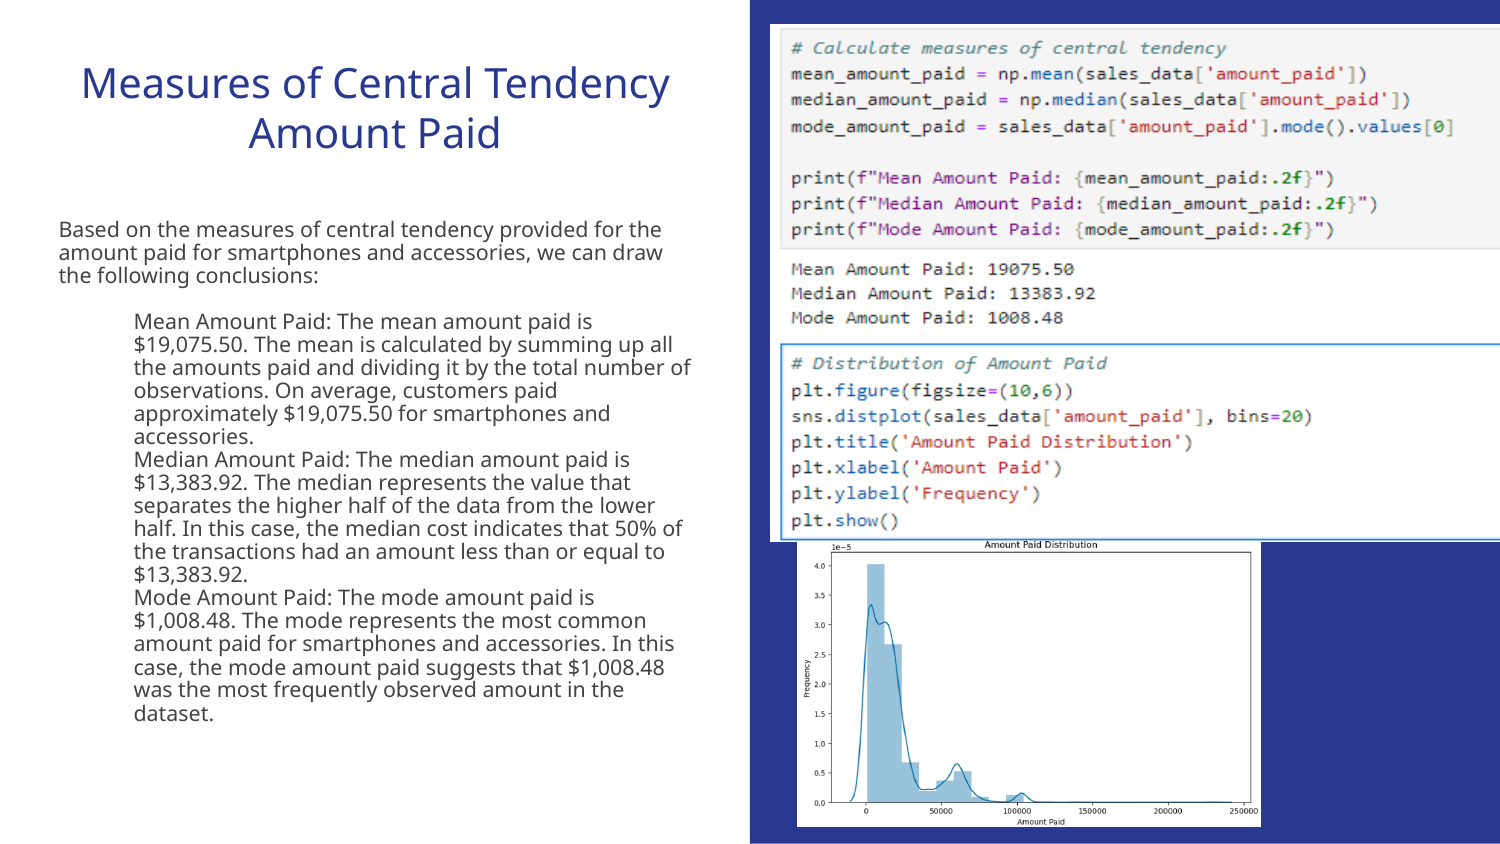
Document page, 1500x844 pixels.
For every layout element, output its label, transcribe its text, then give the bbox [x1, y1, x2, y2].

picture [769, 24, 1500, 827]
title Measures of Central Tendency Amount Paid [43, 59, 708, 172]
subtitle Based on the measures of central tendency provided for the amount paid for smartphones and accessories, we can draw the following conclusions: Mean Amount Paid: The mean amount paid is $19,075.50. The mean is calculated by summing up all the amounts paid and dividing it by the total number of observations. On average, customers paid approximately $19,075.50 for smartphones and accessories. Median Amount Paid: The median amount paid is $13,383.92. The median represents the value that separates the higher half of the data from the lower half. In this case, the median cost indicates that 50% of the transactions had an amount less than or equal to $13,383.92. Mode Amount Paid: The mode amount paid is $1,008.48. The mode represents the most common amount paid for smartphones and accessories. In this case, the mode amount paid suggests that $1,008.48 was the most frequently observed amount in the dataset. [43, 203, 708, 757]
